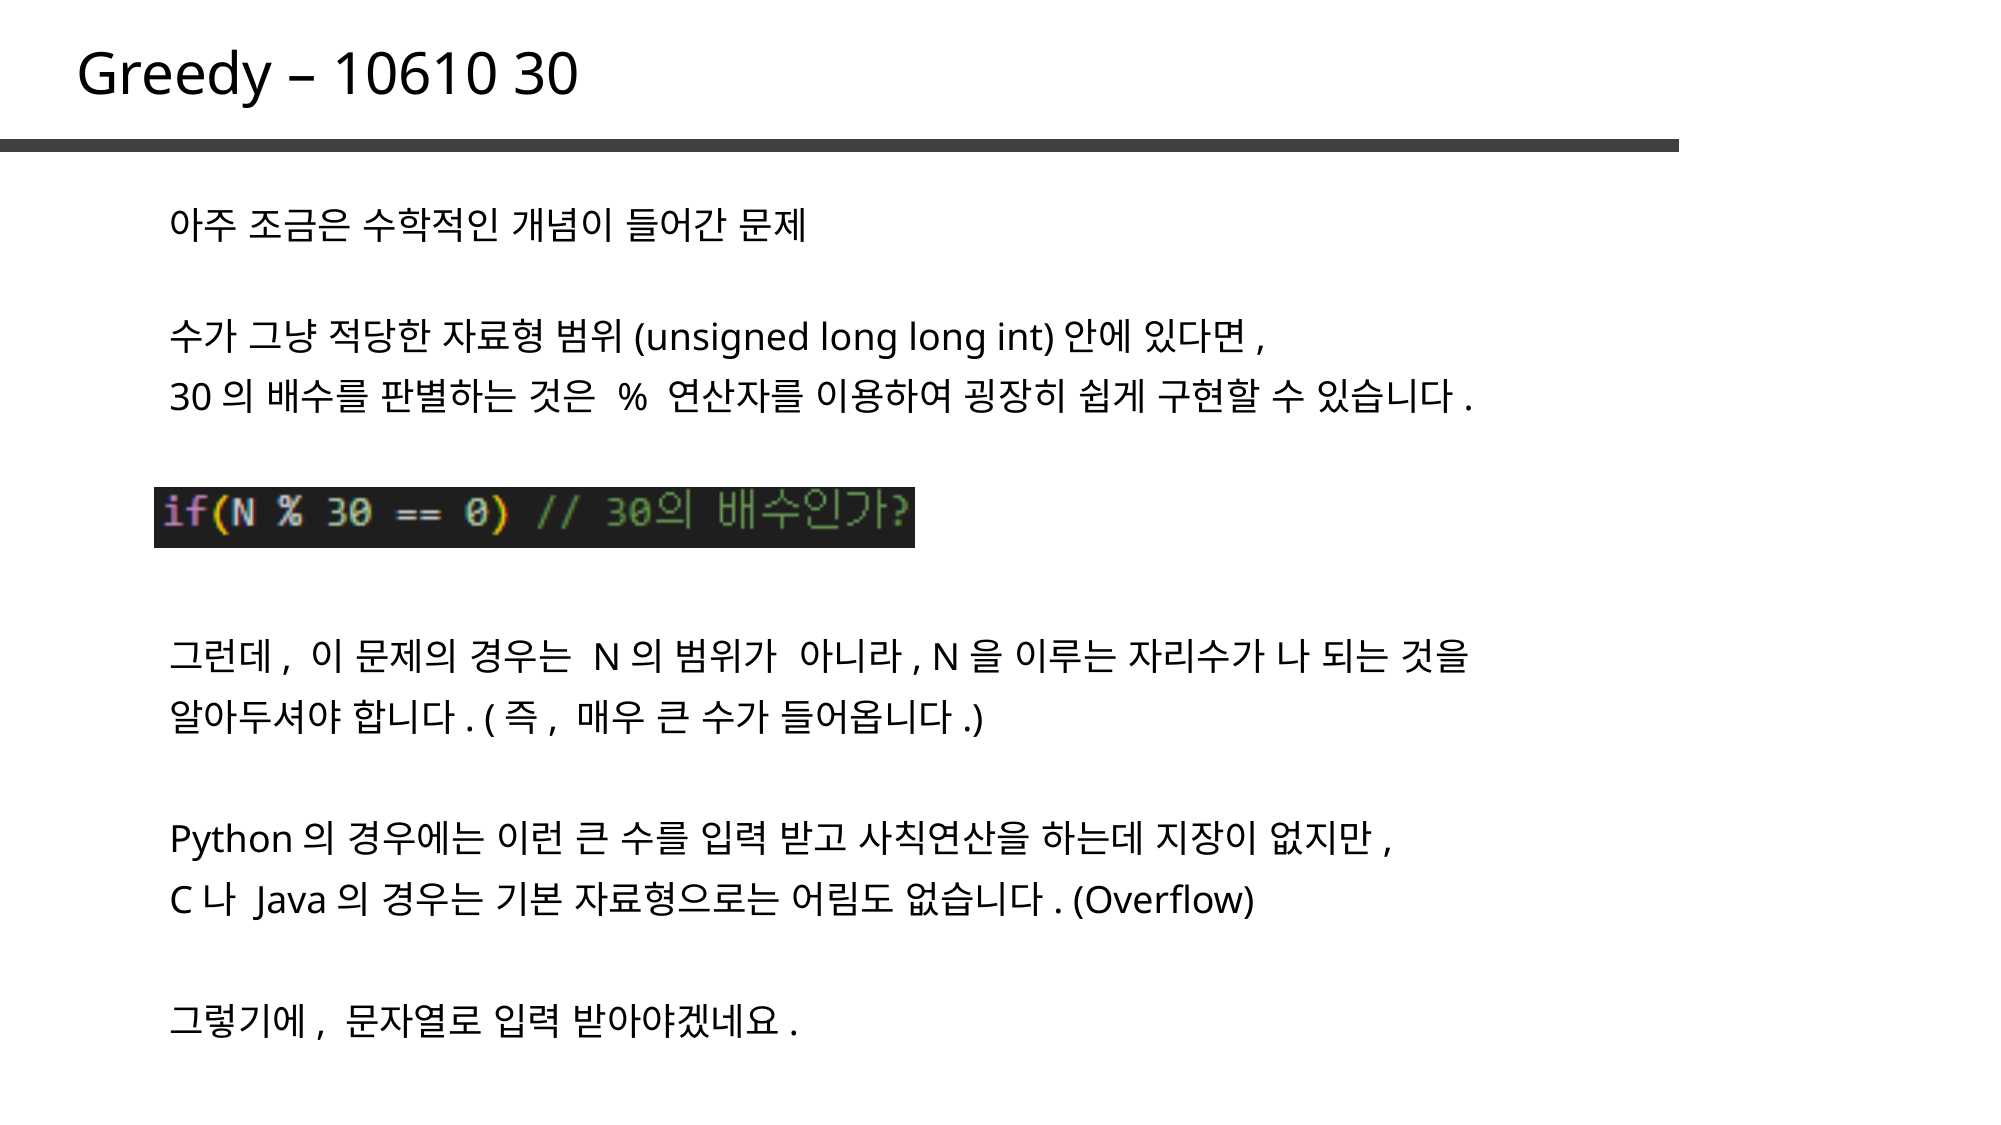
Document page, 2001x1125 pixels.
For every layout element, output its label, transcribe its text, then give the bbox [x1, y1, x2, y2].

text_box Python의 경우에는 이런 큰 수를 입력 받고 사칙연산을 하는데 지장이 없지만, [154, 808, 1834, 868]
picture [154, 487, 915, 548]
text_box 30의 배수를 판별하는 것은 % 연산자를 이용하여 굉장히 쉽게 구현할 수 있습니다. [154, 365, 1834, 426]
text_box 수가 그냥 적당한 자료형 범위(unsigned long long int)안에 있다면, [154, 305, 1834, 365]
text_box Greedy – 10610 30 [61, 29, 596, 114]
text_box 그렇기에, 문자열로 입력 받아야겠네요. [154, 990, 1834, 1051]
text_box 아주 조금은 수학적인 개념이 들어간 문제 [154, 195, 1834, 255]
text_box C나 Java의 경우는 기본 자료형으로는 어림도 없습니다. (Overflow) [154, 868, 1834, 929]
text_box 알아두셔야 합니다. (즉, 매우 큰 수가 들어옵니다.) [154, 686, 1834, 747]
